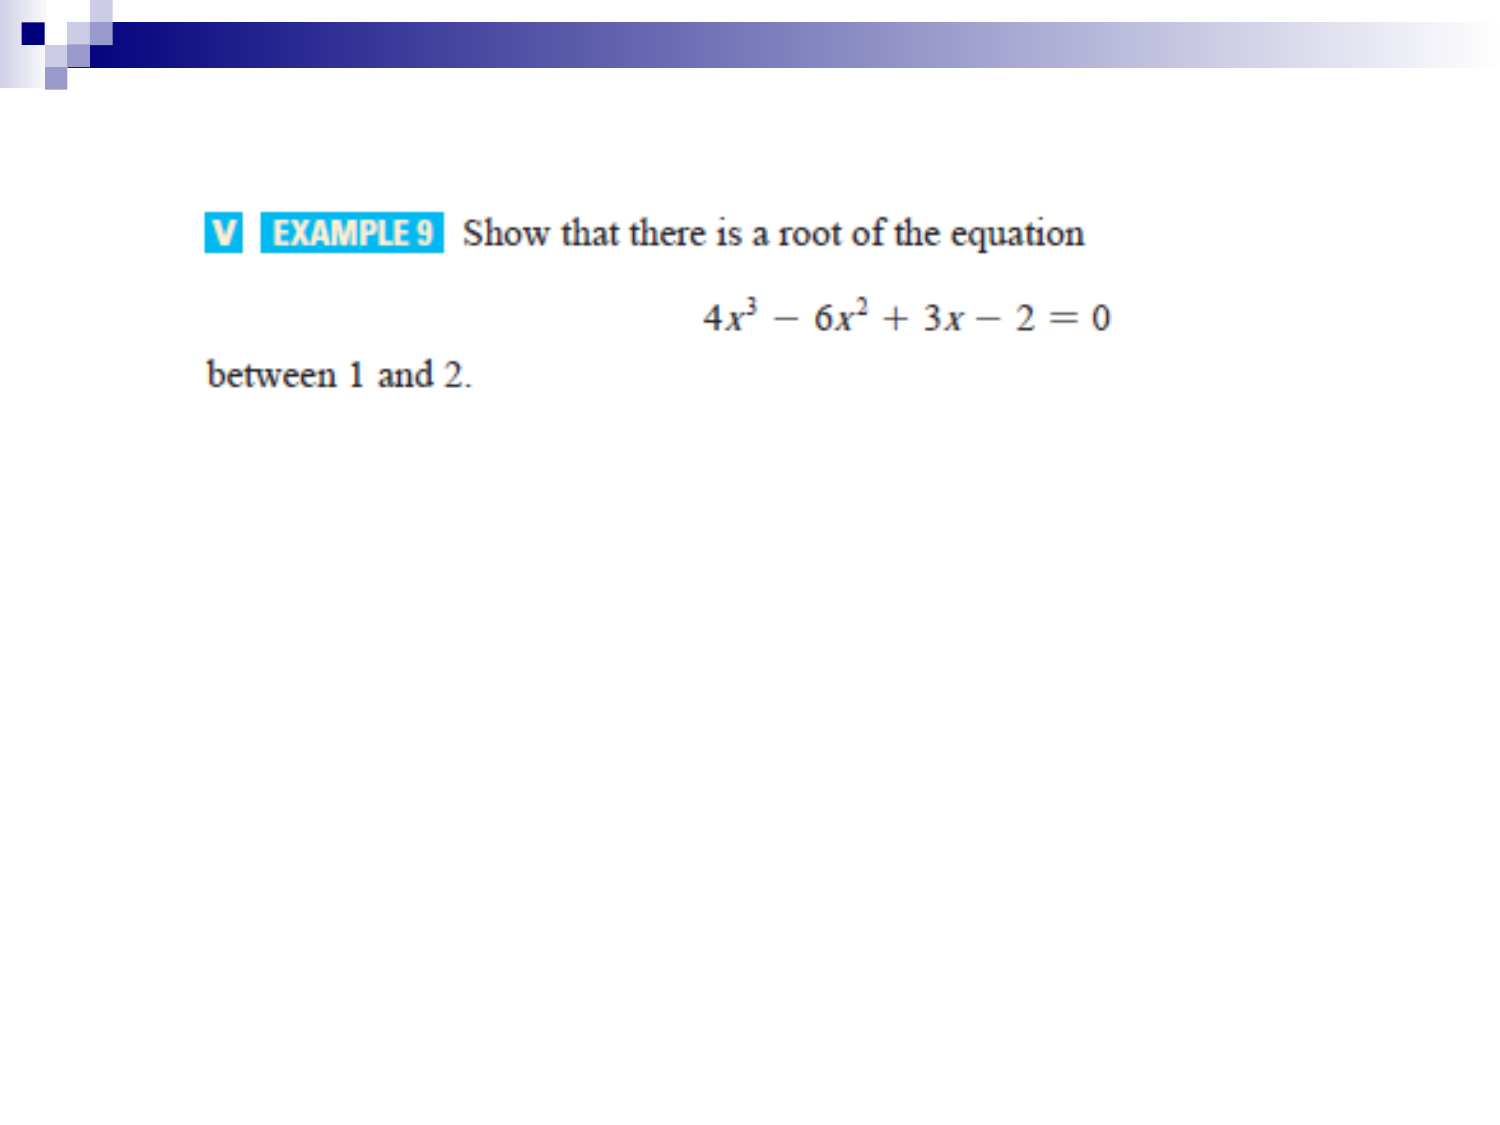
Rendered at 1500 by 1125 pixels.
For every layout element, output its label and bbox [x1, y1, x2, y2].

picture [162, 187, 1217, 409]
